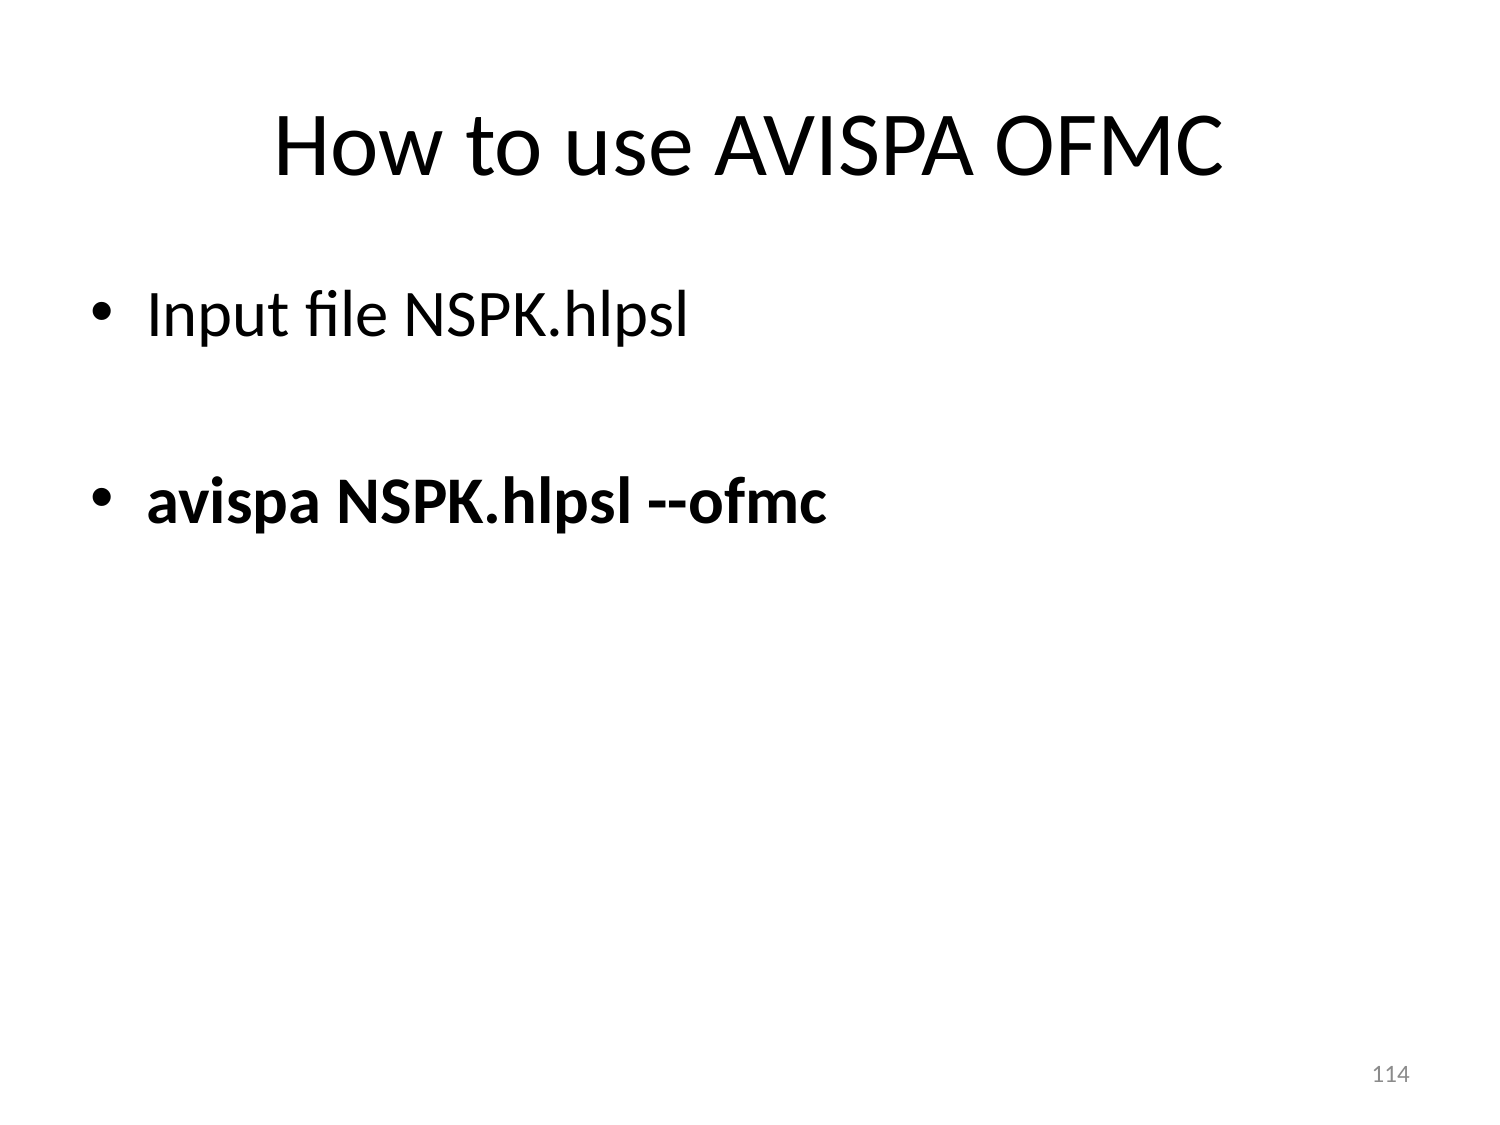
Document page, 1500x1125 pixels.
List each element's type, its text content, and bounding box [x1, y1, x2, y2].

list Input file NSPK.hlpsl avispa NSPK.hlpsl --ofmc [75, 262, 1425, 1005]
title How to use AVISPA OFMC [75, 45, 1425, 233]
slide_number 114 [1074, 1042, 1425, 1103]
